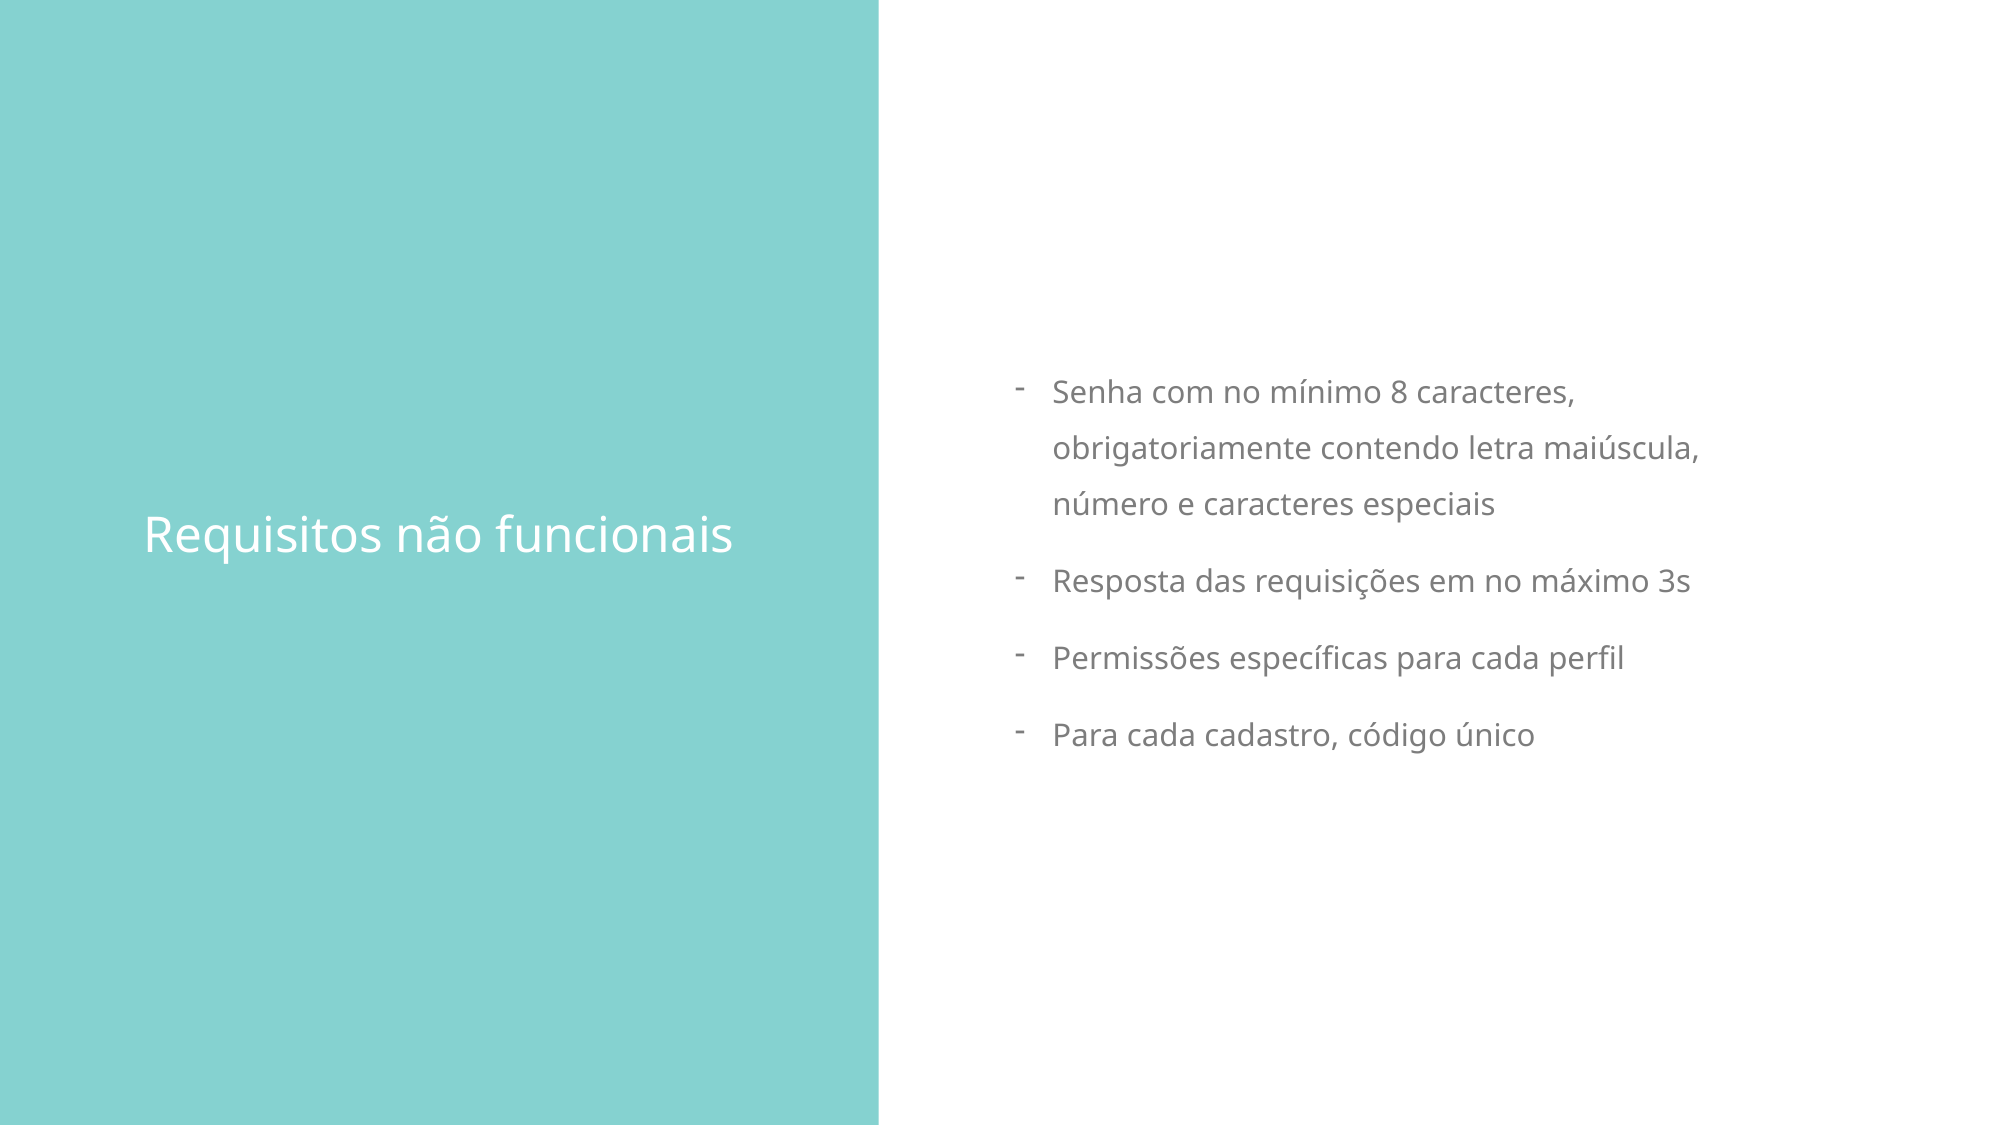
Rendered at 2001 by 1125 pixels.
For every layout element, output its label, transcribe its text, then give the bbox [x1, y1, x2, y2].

title Requisitos não funcionais [100, 485, 779, 587]
text_box [0, 0, 880, 1125]
text_box Senha com no mínimo 8 caracteres, obrigatoriamente contendo letra maiúscula, número e caracteres especiais Resposta das requisições em no máximo 3s Permissões específicas para cada perfil Para cada cadastro, código único [999, 345, 1831, 780]
